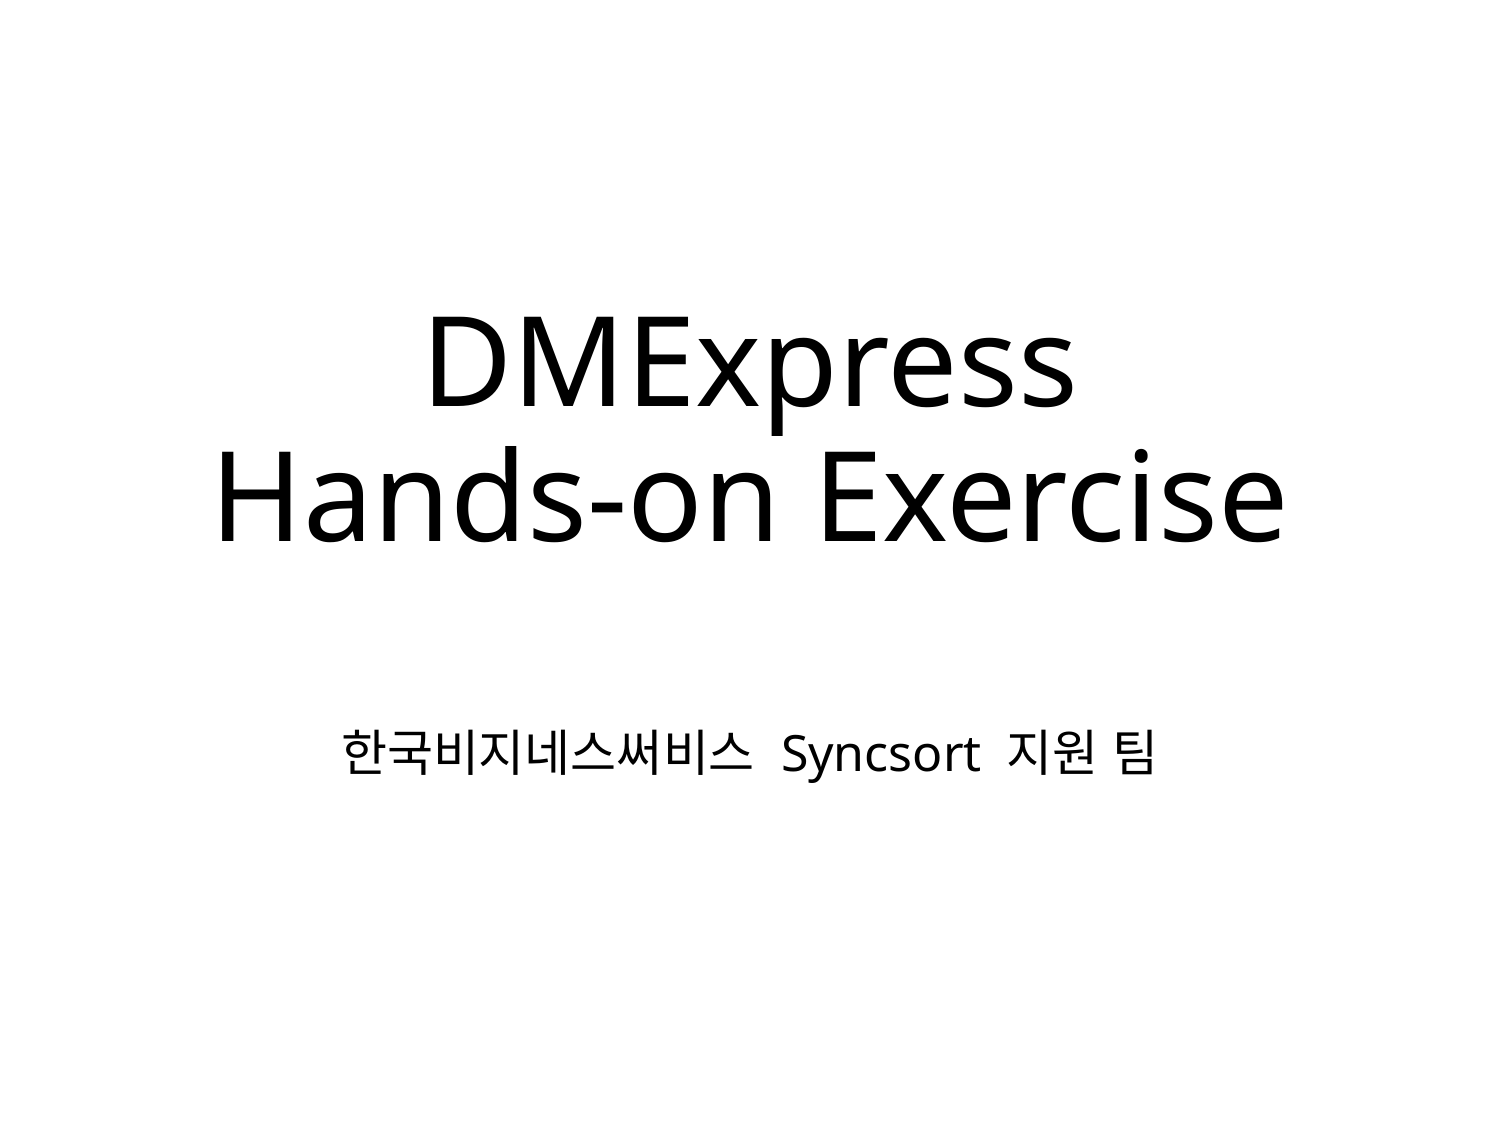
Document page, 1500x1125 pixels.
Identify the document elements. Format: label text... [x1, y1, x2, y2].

subtitle 한국비지네스써비스 Syncsort 지원 팀 [187, 720, 1313, 863]
title DMExpress Hands-on Exercise [0, 184, 1500, 576]
